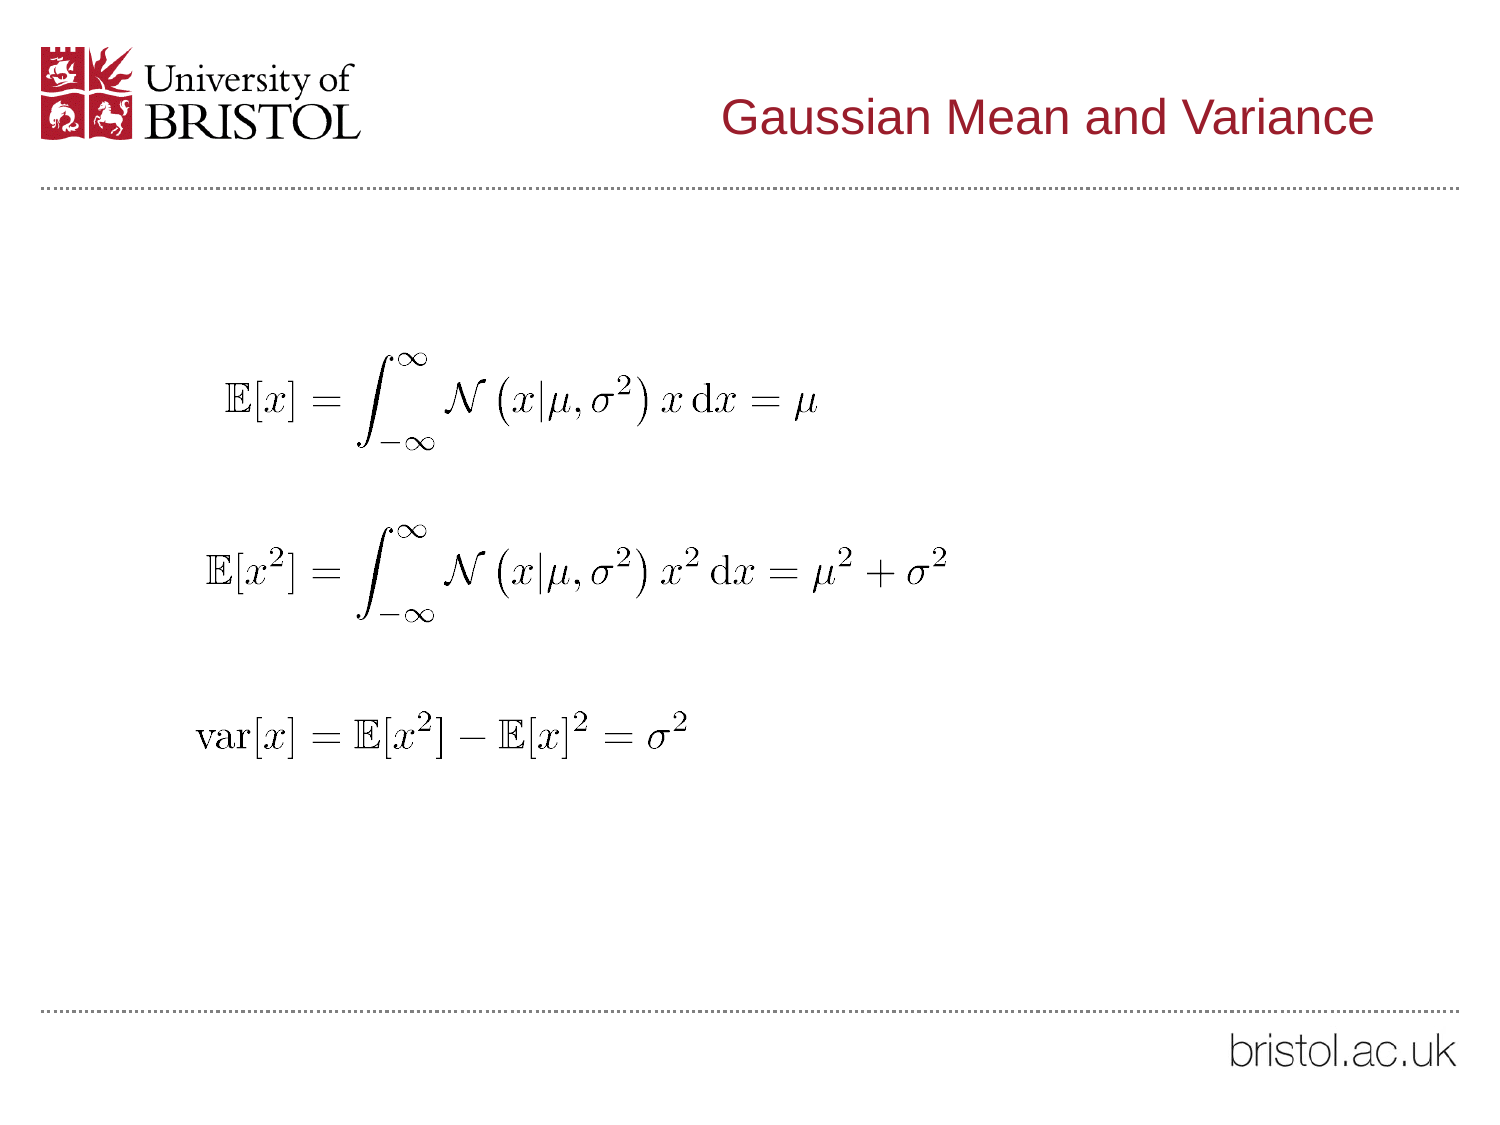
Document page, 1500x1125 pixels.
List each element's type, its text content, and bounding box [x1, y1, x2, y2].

picture [193, 711, 691, 763]
title Gaussian Mean and Variance [705, 47, 1427, 152]
picture [203, 521, 951, 627]
picture [1214, 1023, 1459, 1080]
picture [41, 47, 361, 140]
picture [222, 349, 819, 455]
